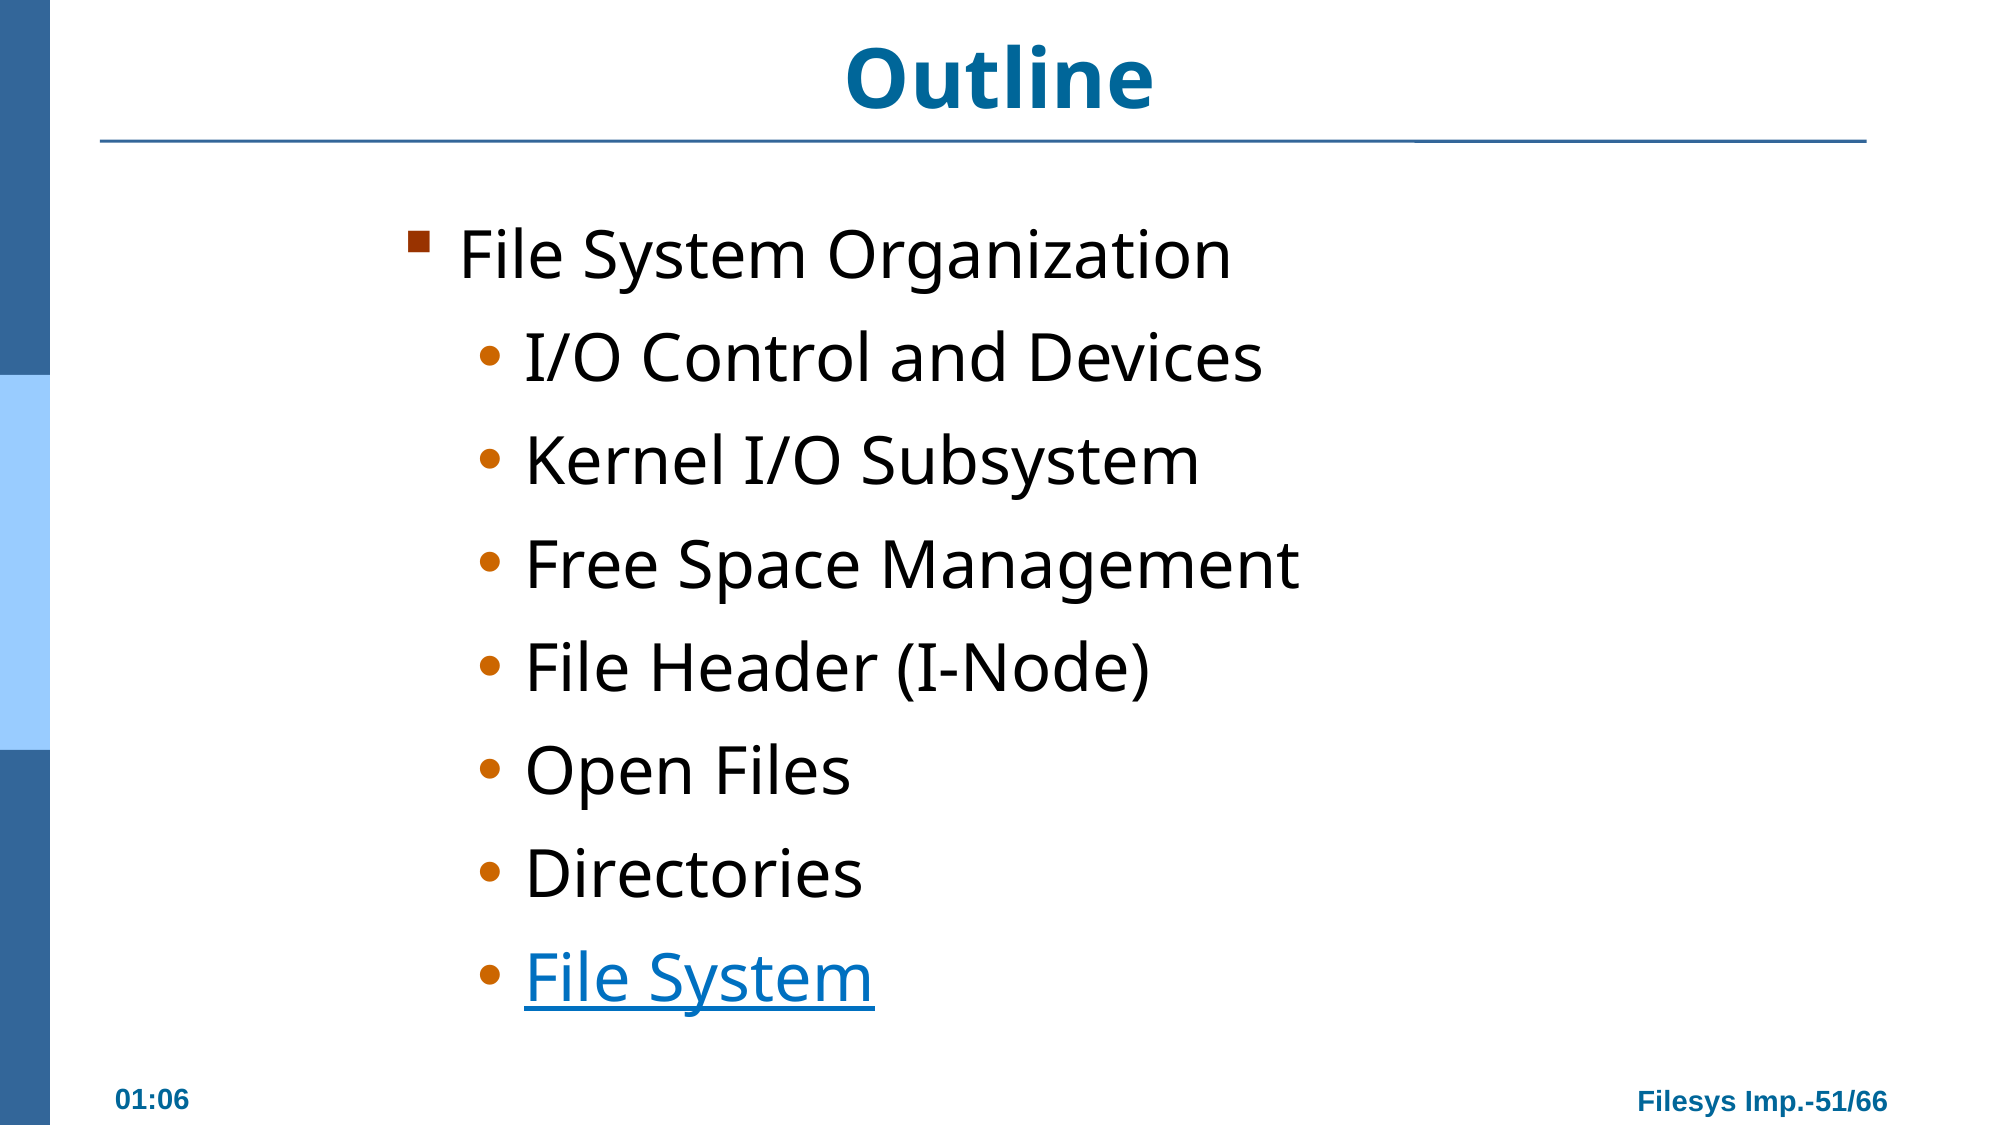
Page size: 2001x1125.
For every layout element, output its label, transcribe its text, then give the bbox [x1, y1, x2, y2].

title Outline [99, 38, 1900, 133]
list File System Organization I/O Control and Devices Kernel I/O Subsystem Free Space Management File Header (I-Node) Open Files Directories File System [387, 204, 1683, 964]
